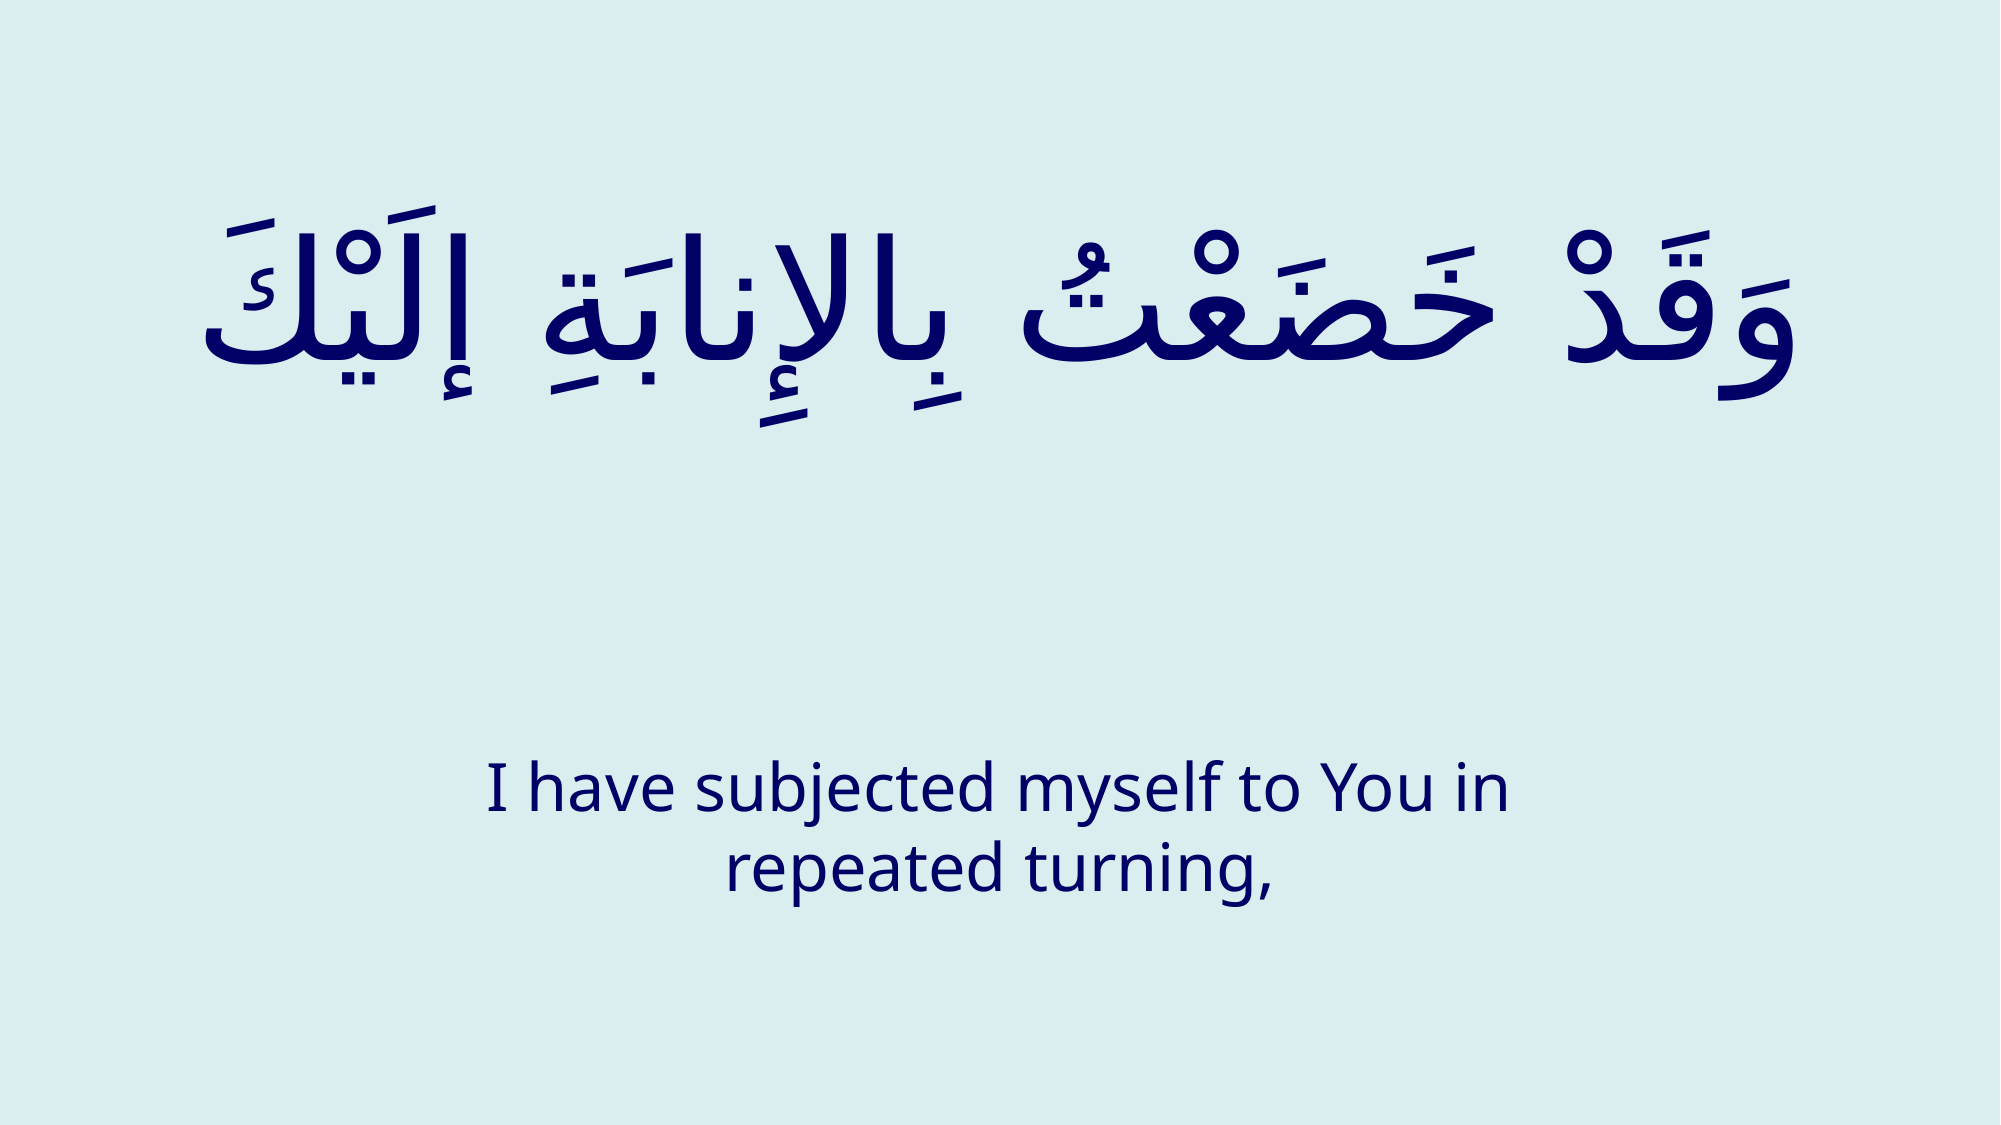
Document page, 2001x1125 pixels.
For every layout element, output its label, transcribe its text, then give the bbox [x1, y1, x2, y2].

list I have subjected myself to You in repeated turning, [356, 737, 1644, 1050]
title وَقَدْ خَضَعْتُ بِالإِنابَةِ إلَيْكَ [0, 200, 2000, 388]
